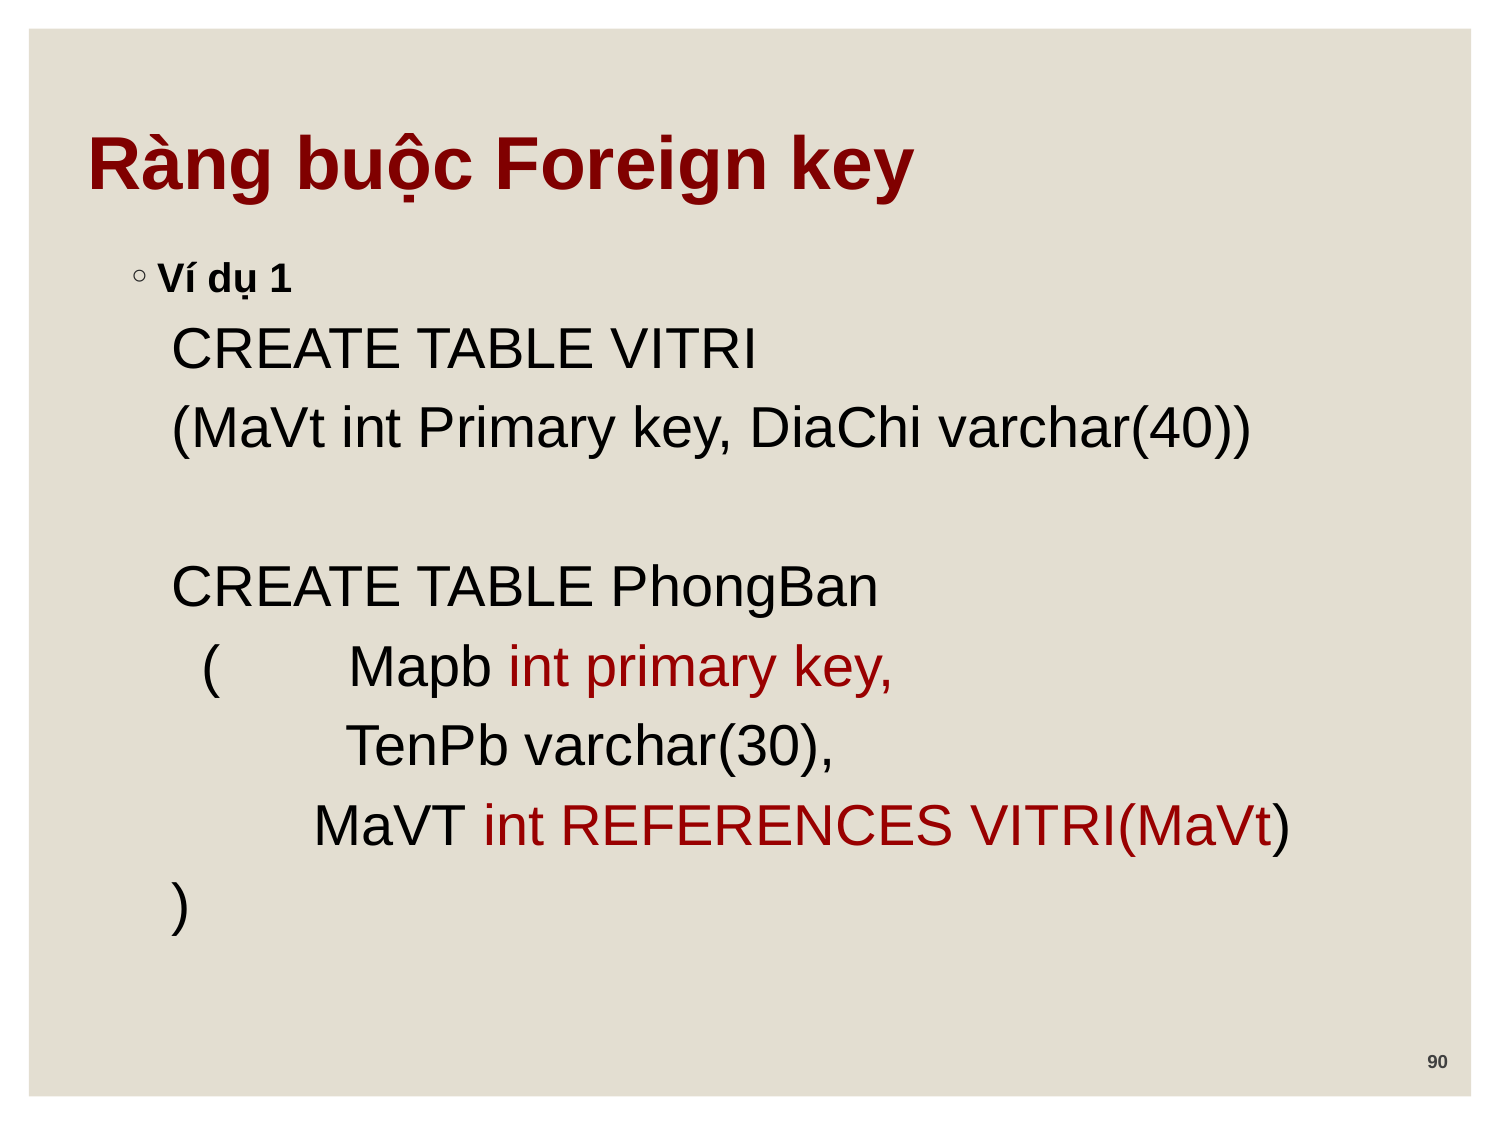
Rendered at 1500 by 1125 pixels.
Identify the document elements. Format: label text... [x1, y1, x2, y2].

text_box Ràng buộc Foreign key [72, 106, 1423, 212]
slide_number 90 [1283, 1035, 1464, 1080]
list Ví dụ 1 CREATE TABLE VITRI (MaVt int Primary key, DiaChi varchar(40)) CREATE TABLE PhongBan ( Mapb int primary key, TenPb varchar(30), MaVT int REFERENCES VITRI(MaVt) ) [97, 235, 1423, 1011]
